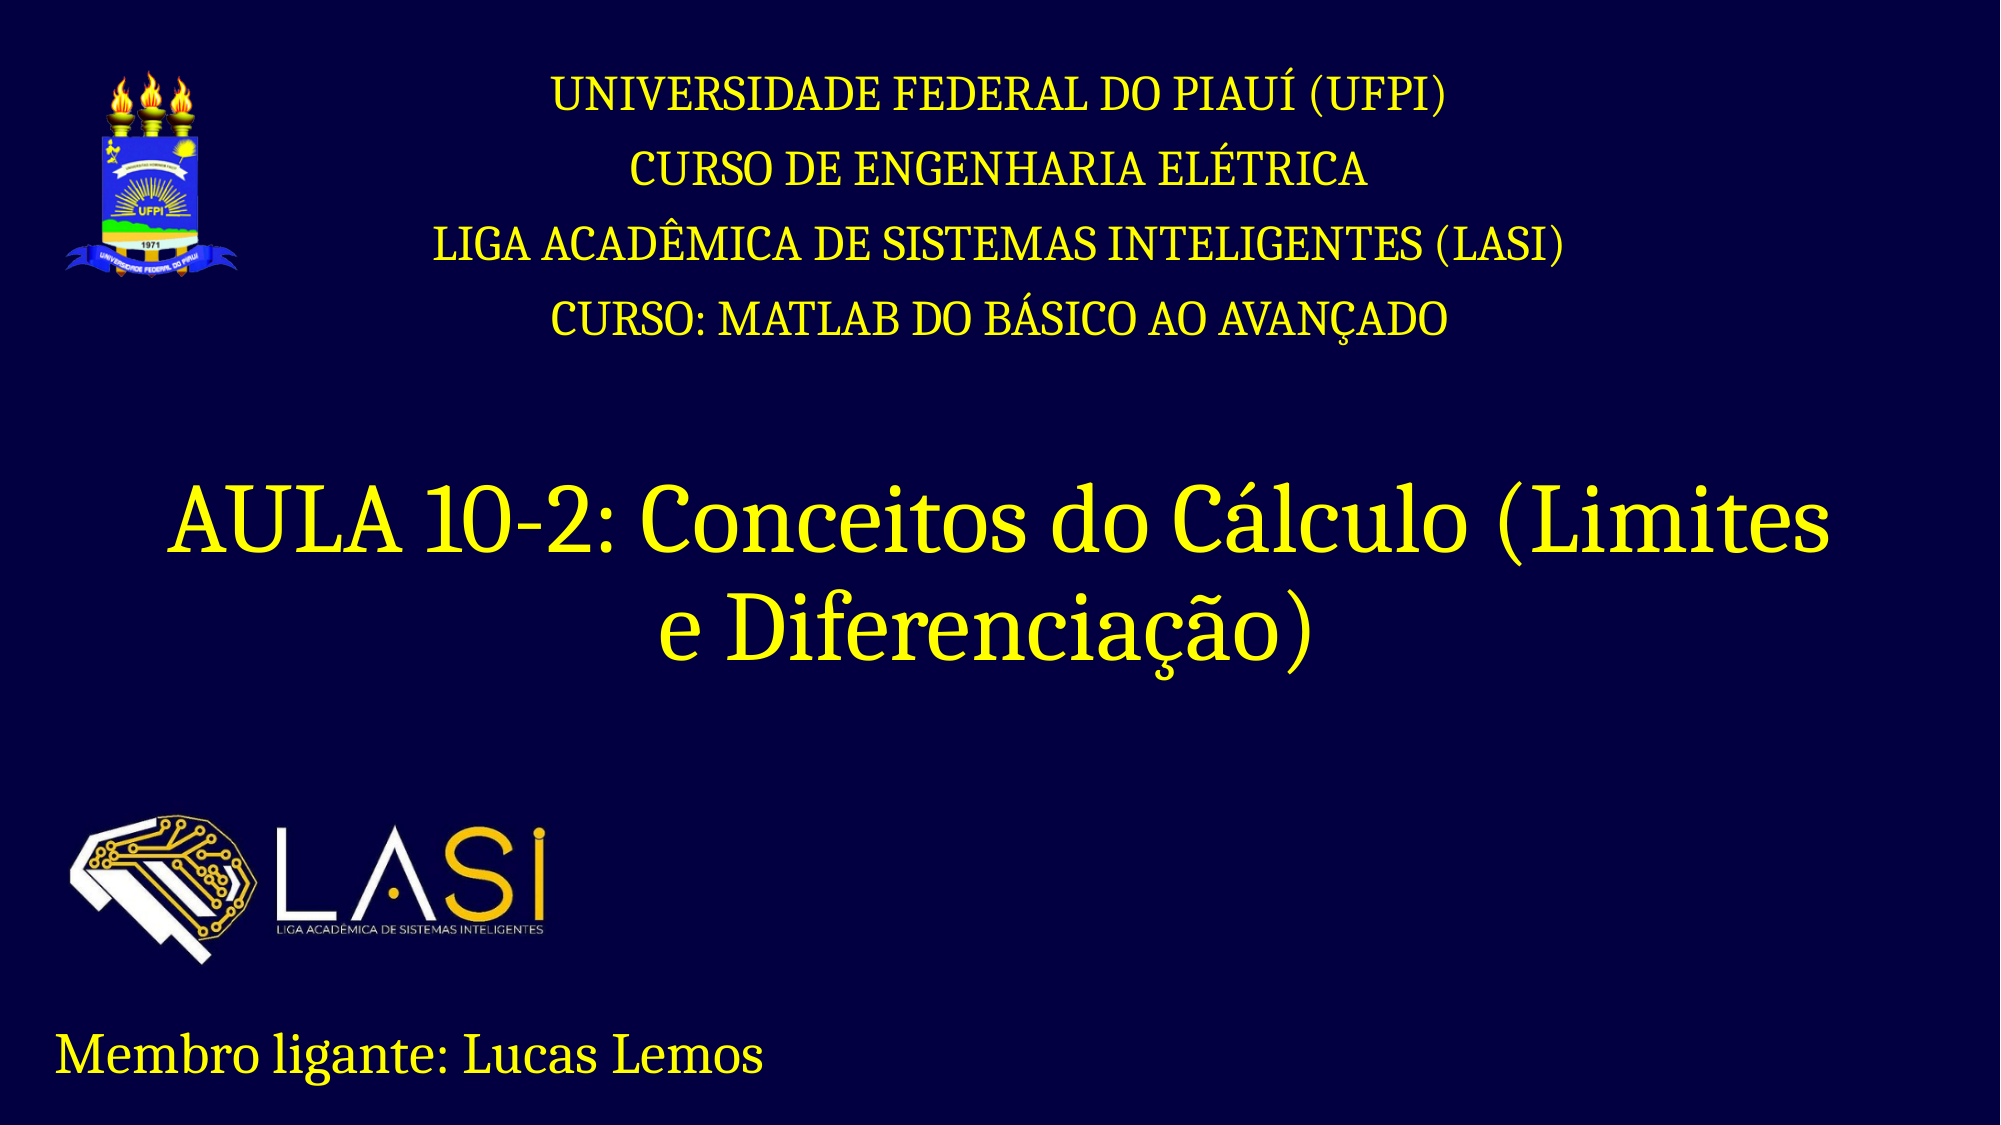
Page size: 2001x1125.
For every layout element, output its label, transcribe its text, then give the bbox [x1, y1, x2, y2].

picture [0, 67, 314, 290]
title AULA 10-2: Conceitos do Cálculo (Limites e Diferenciação) [152, 383, 1848, 766]
subtitle UNIVERSIDADE FEDERAL DO PIAUÍ (UFPI) CURSO DE ENGENHARIA ELÉTRICA LIGA ACADÊMICA DE SISTEMAS INTELIGENTES (LASI) CURSO: MATLAB DO BÁSICO AO AVANÇADO [238, 60, 1762, 384]
text_box Membro ligante: Lucas Lemos [40, 1007, 1269, 1093]
picture [68, 799, 560, 973]
